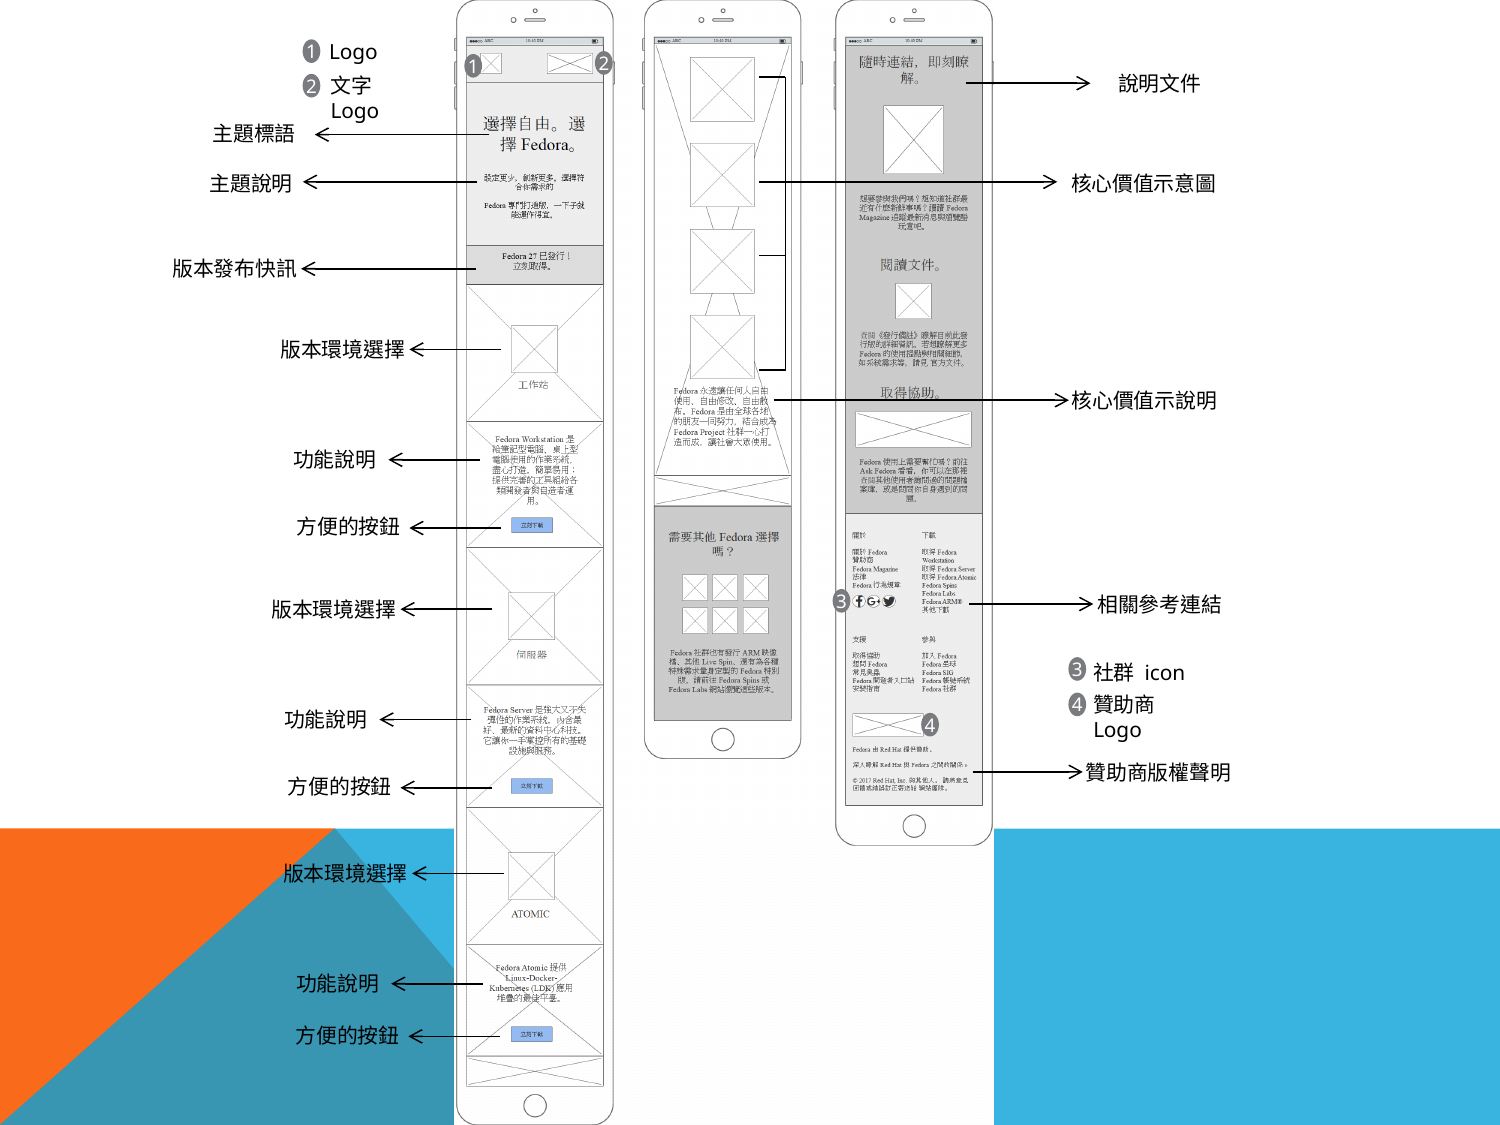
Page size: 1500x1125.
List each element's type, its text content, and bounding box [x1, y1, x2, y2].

text_box 功能說明 [281, 963, 449, 1004]
text_box 4 [1066, 690, 1078, 719]
text_box 主題標語 [197, 113, 315, 154]
text_box Logo [314, 31, 395, 71]
text_box 主題說明 [194, 162, 325, 203]
text_box 社群 icon [1078, 652, 1217, 692]
text_box 功能說明 [278, 439, 447, 480]
text_box 版本環境選擇 [265, 329, 439, 369]
text_box 方便的按鈕 [281, 1014, 424, 1055]
text_box 核心價值示說明 [1057, 380, 1239, 445]
text_box 版本環境選擇 [256, 589, 430, 629]
text_box 說明文件 [1103, 63, 1227, 103]
text_box 方便的按鈕 [273, 766, 417, 807]
text_box 贊助商版權聲明 [1071, 751, 1253, 792]
text_box 1 [300, 37, 314, 66]
text_box 版本環境選擇 [268, 853, 441, 893]
text_box 功能說明 [269, 699, 438, 740]
text_box 3 [1066, 655, 1078, 683]
text_box 相關參考連結 [1082, 583, 1241, 624]
text_box 核心價值示意圖 [1056, 162, 1255, 203]
text_box 方便的按鈕 [282, 506, 426, 547]
text_box 2 [300, 71, 315, 100]
text_box 文字Logo [315, 64, 431, 130]
picture [454, 0, 995, 1125]
text_box 贊助商Logo [1078, 692, 1217, 749]
text_box 版本發布快訊 [157, 248, 326, 289]
